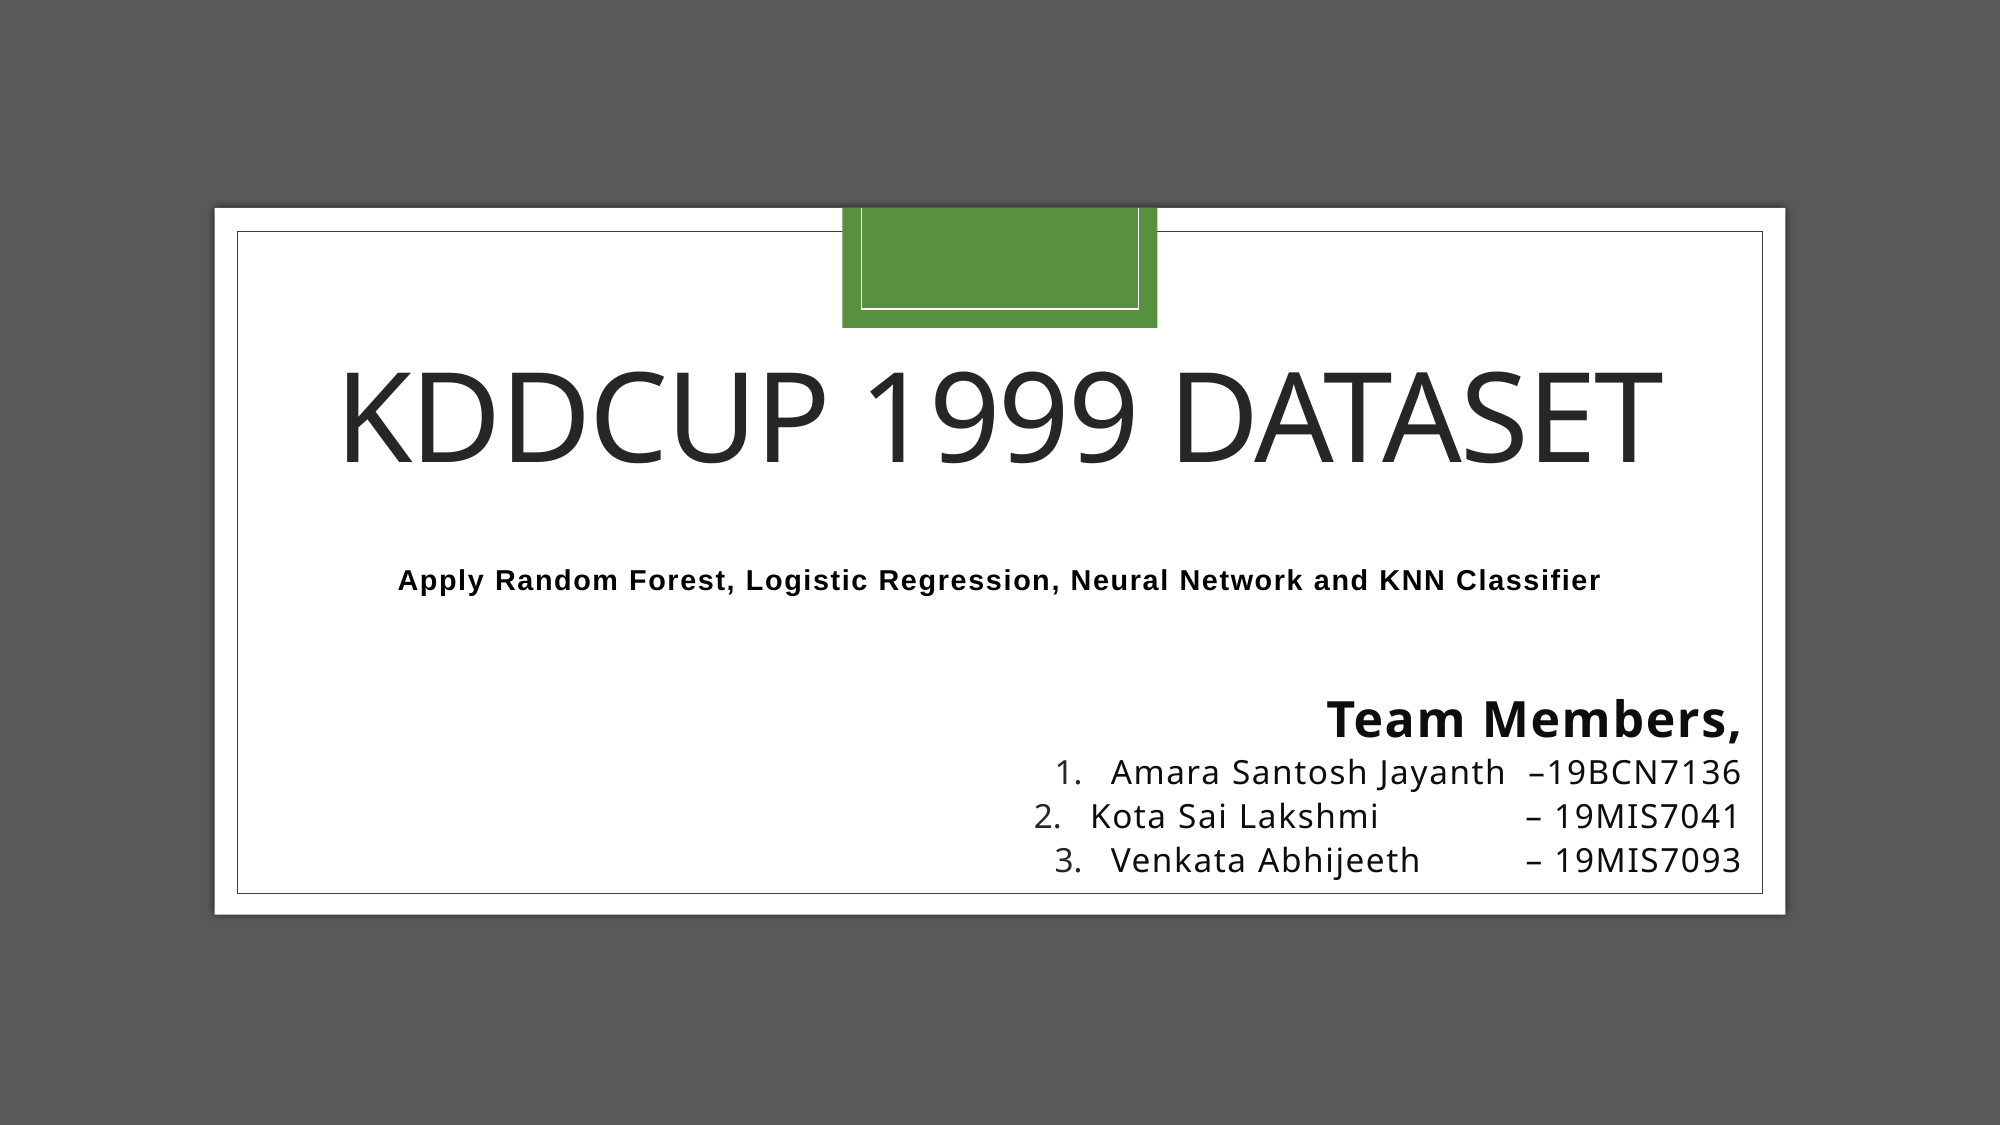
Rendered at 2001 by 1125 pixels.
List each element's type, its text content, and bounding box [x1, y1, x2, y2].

subtitle Apply Random Forest, Logistic Regression, Neural Network and KNN Classifier [266, 550, 1733, 626]
text_box Team Members, Amara Santosh Jayanth –19BCN7136 Kota Sai Lakshmi – 19MIS7041 Venkata Abhijeeth – 19MIS7093 [266, 673, 1758, 900]
title KDDCUp 1999 dataset [267, 225, 1733, 550]
